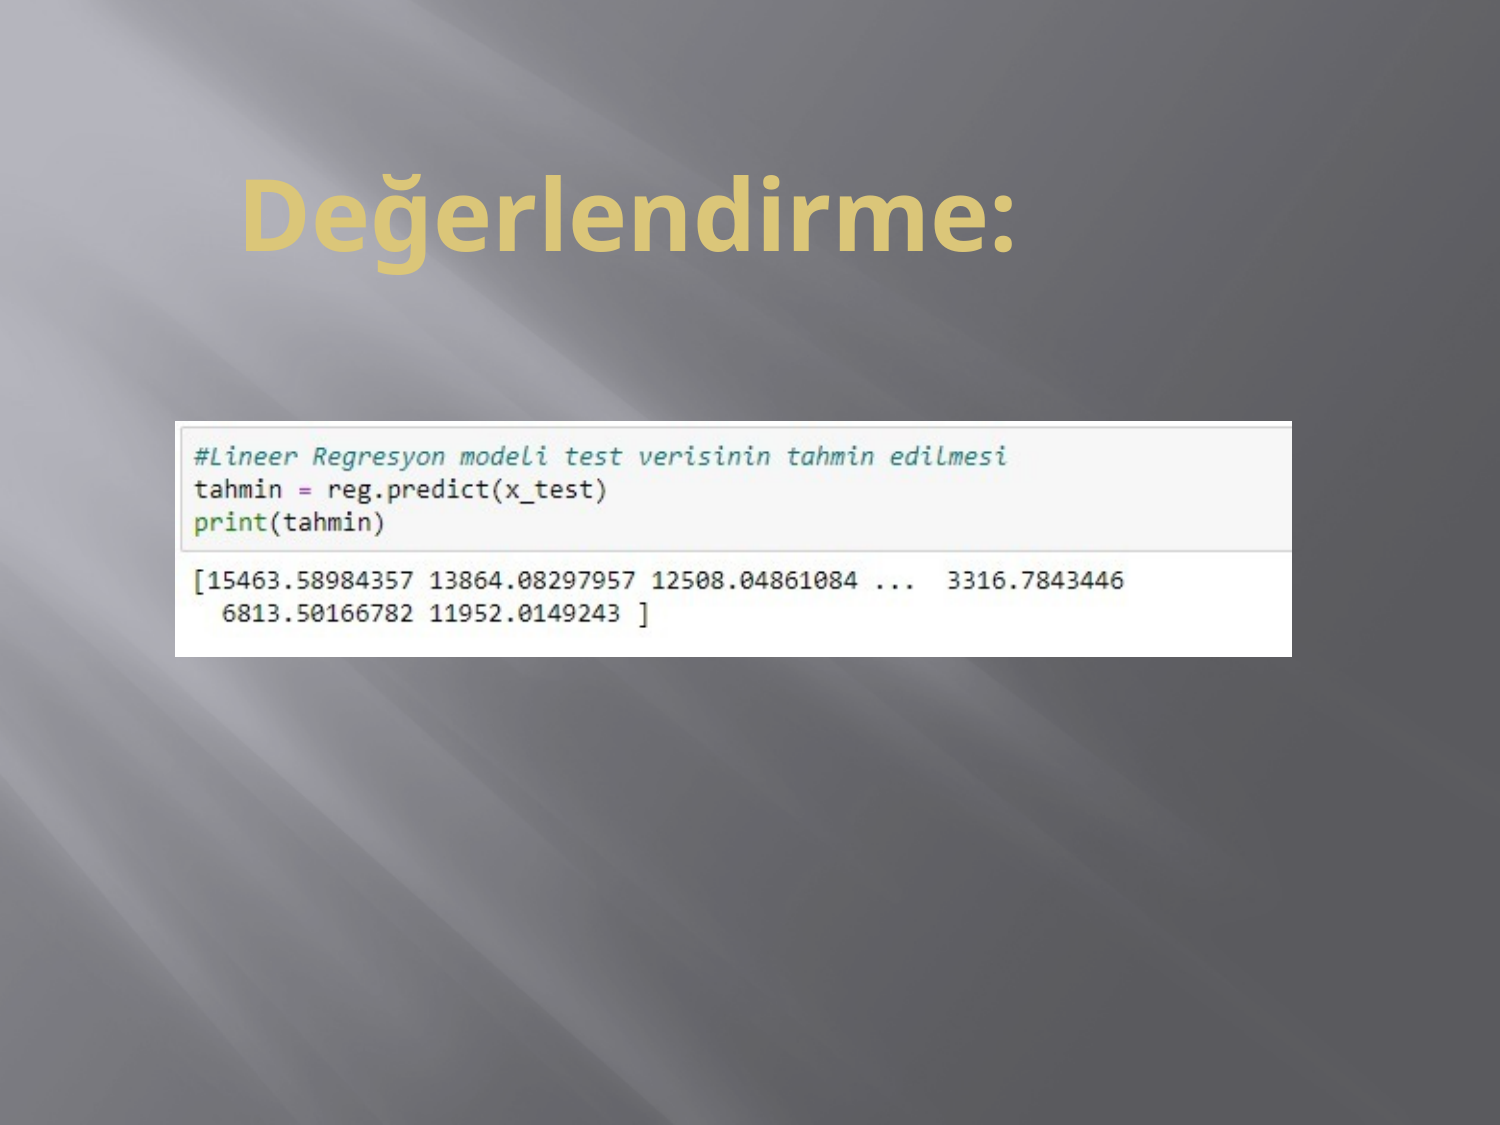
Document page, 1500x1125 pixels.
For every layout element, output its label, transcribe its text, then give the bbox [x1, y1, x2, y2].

picture [175, 421, 1293, 657]
list [187, 269, 1350, 1055]
title Değerlendirme: [222, 93, 1390, 272]
